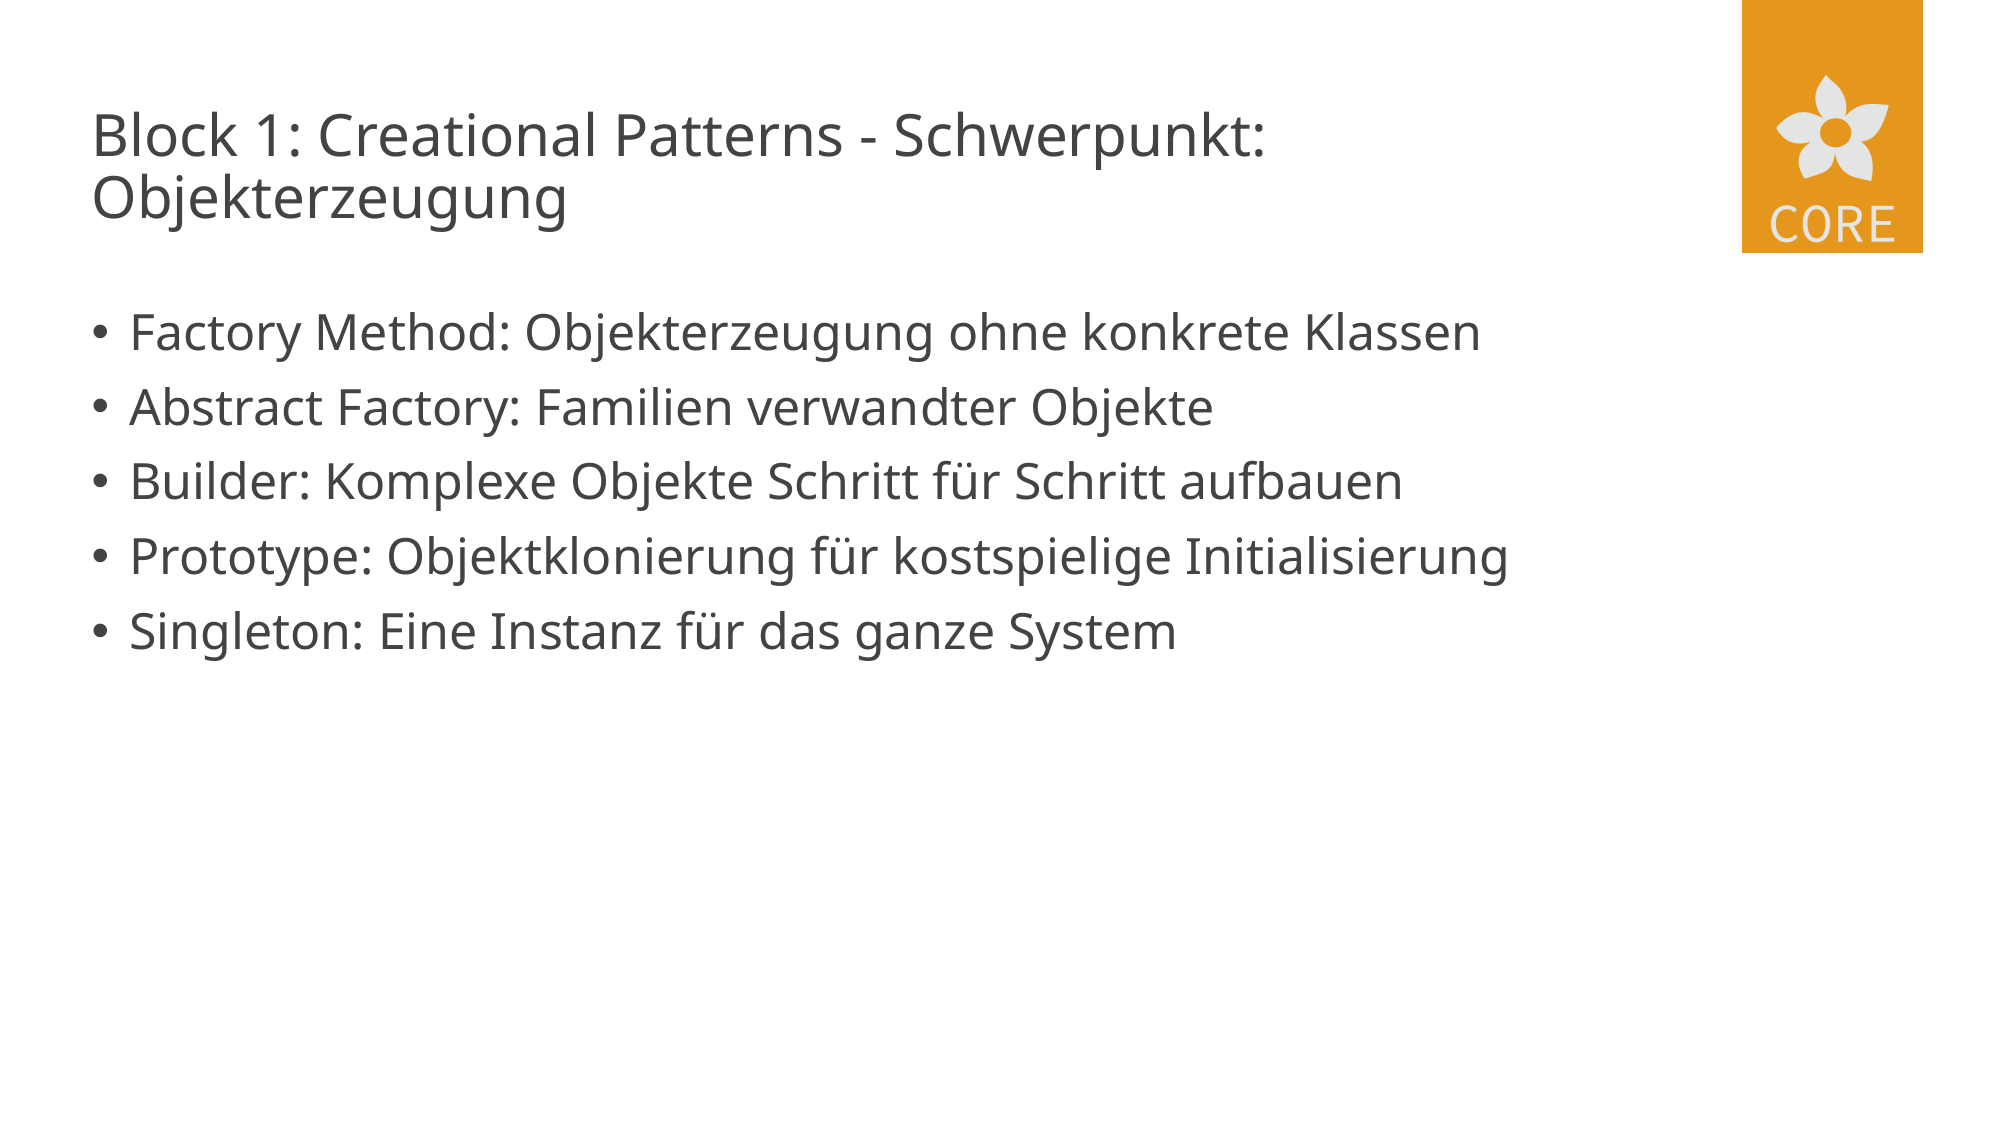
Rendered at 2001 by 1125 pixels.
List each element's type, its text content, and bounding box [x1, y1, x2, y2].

list Factory Method: Objekterzeugung ohne konkrete Klassen Abstract Factory: Familien verwandter Objekte Builder: Komplexe Objekte Schritt für Schritt aufbauen Prototype: Objektklonierung für kostspielige Initialisierung Singleton: Eine Instanz für das ganze System [76, 299, 1919, 1066]
picture [1742, 0, 1923, 253]
title Block 1: Creational Patterns - Schwerpunkt: Objekterzeugung [76, 59, 1732, 278]
